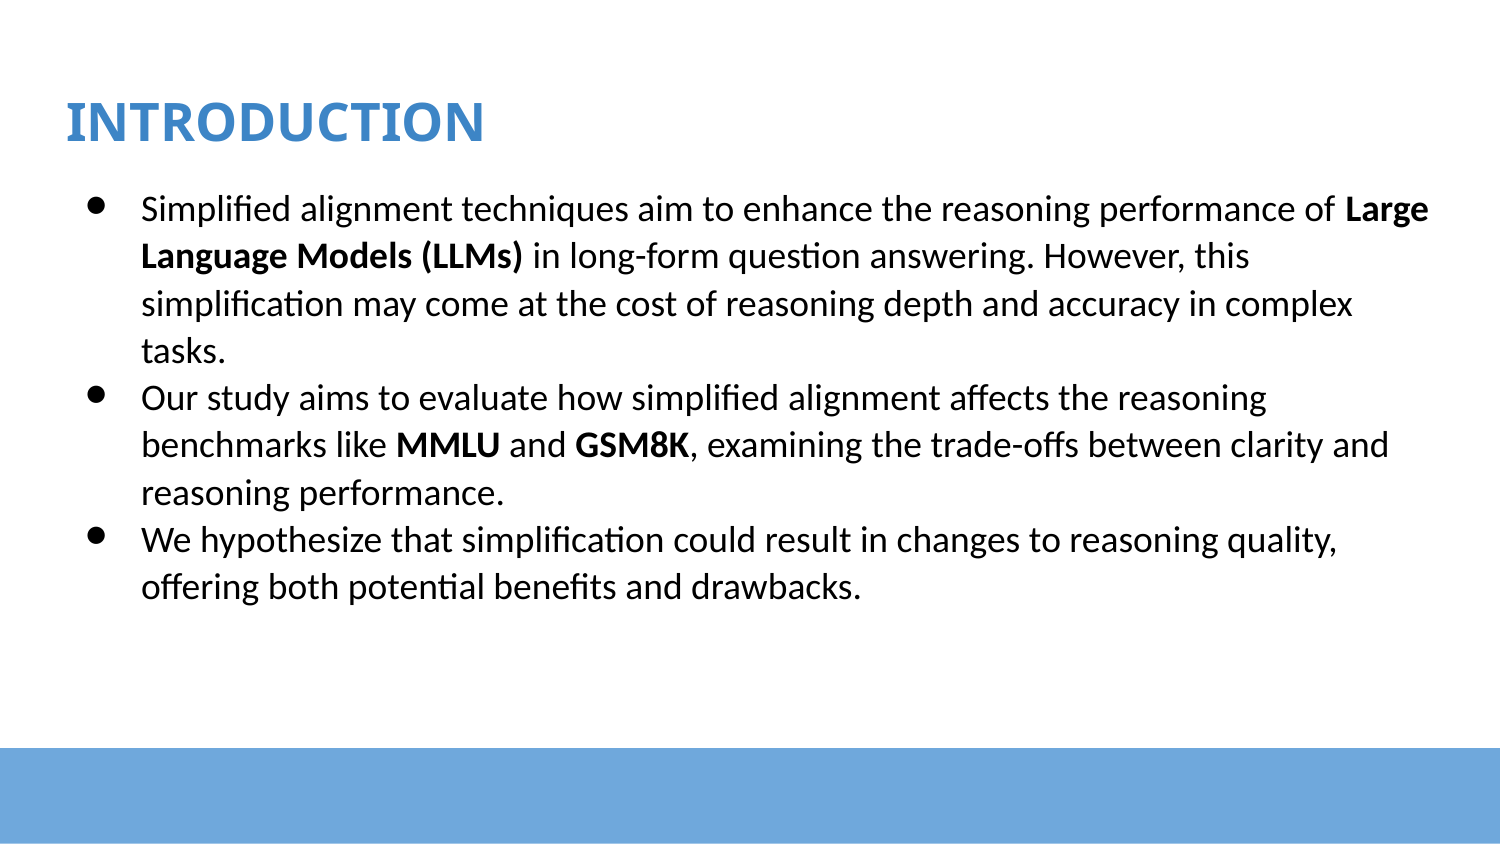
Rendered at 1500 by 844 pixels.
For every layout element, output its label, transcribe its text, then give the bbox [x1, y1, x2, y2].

title INTRODUCTION [51, 72, 1449, 166]
text_box [0, 748, 1500, 844]
list Simplified alignment techniques aim to enhance the reasoning performance of Large Language Models (LLMs) in long-form question answering. However, this simplification may come at the cost of reasoning depth and accuracy in complex tasks. Our study aims to evaluate how simplified alignment affects the reasoning benchmarks like MMLU and GSM8K, examining the trade-offs between clarity and reasoning performance. We hypothesize that simplification could result in changes to reasoning quality, offering both potential benefits and drawbacks. [51, 166, 1449, 725]
